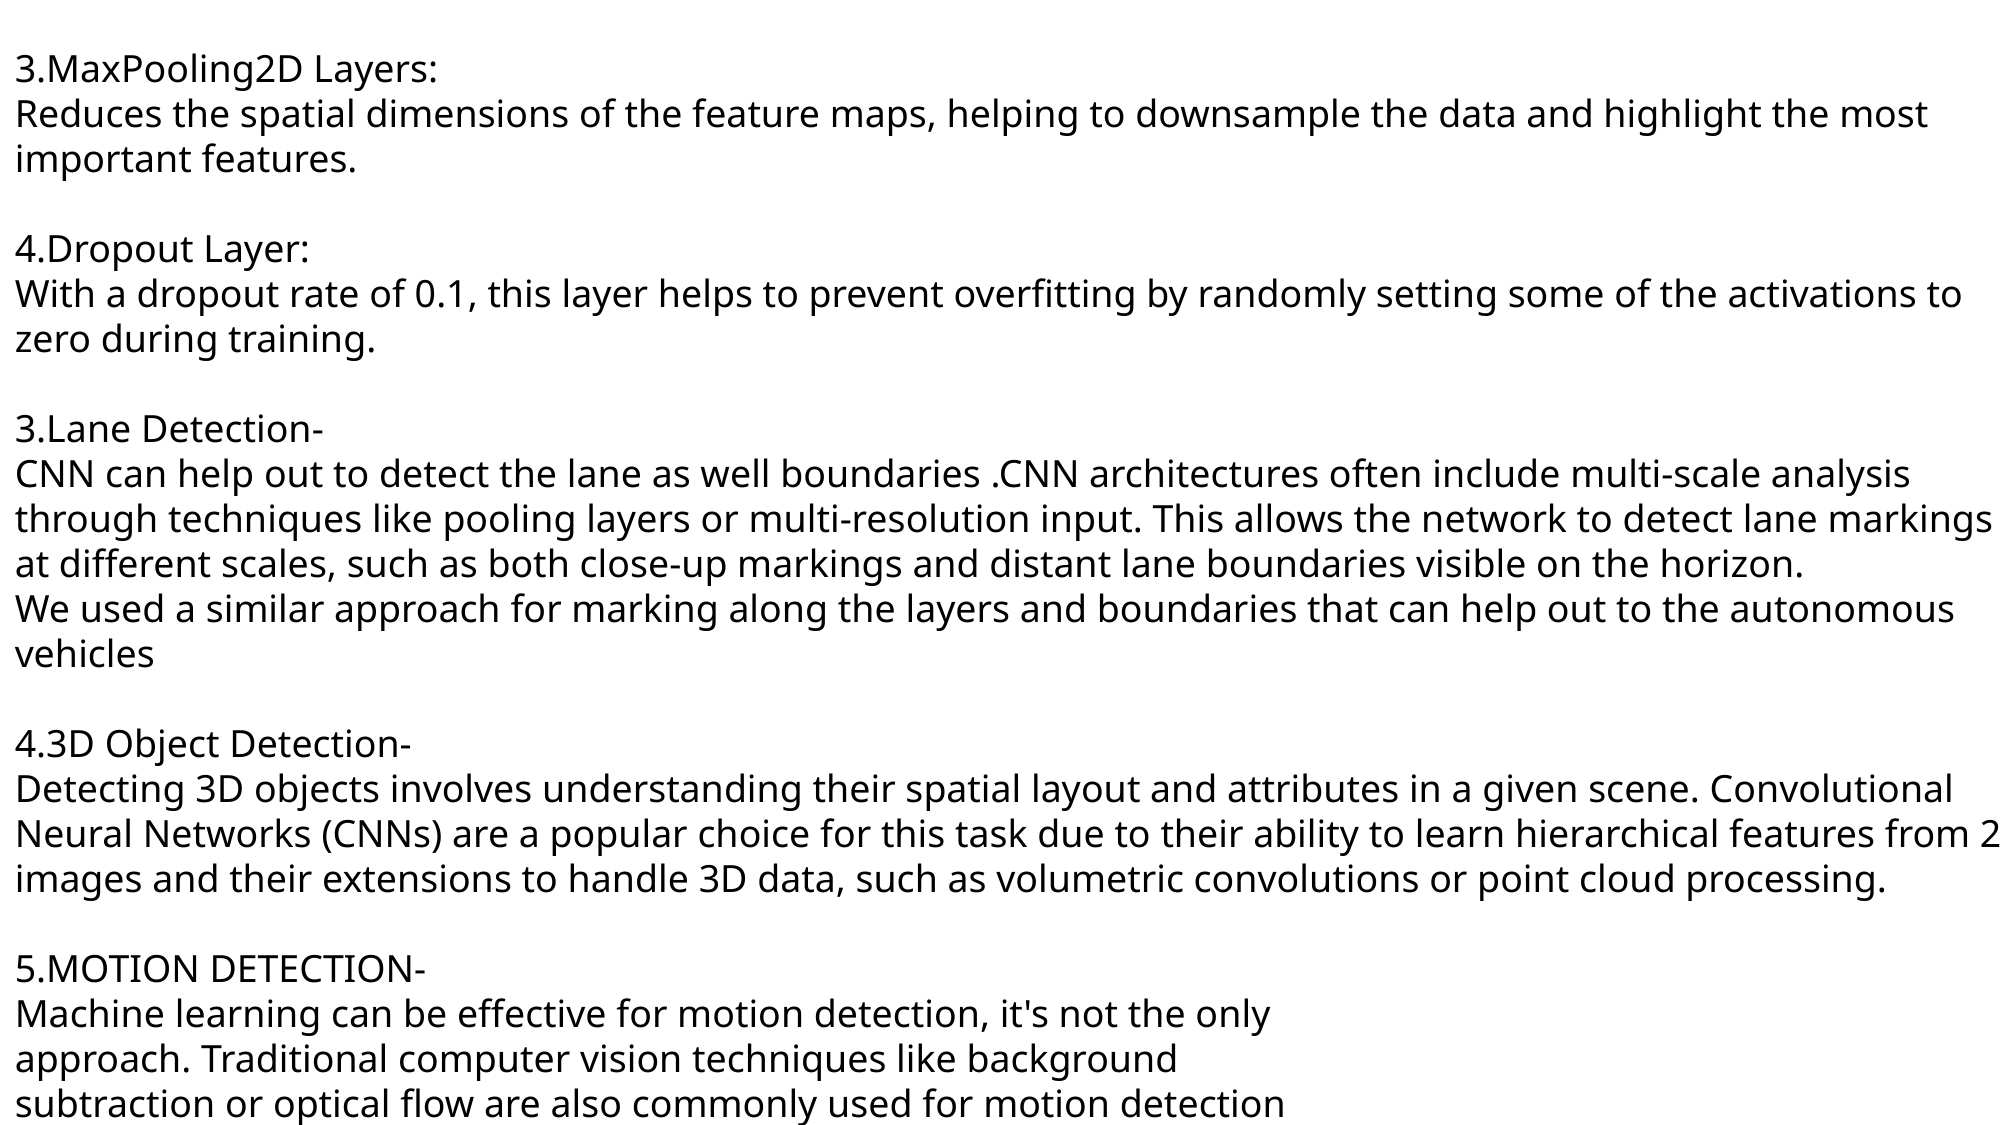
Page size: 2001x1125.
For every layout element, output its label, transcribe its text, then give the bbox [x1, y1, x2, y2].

text_box 3.MaxPooling2D Layers: Reduces the spatial dimensions of the feature maps, helping to downsample the data and highlight the most important features. 4.Dropout Layer: With a dropout rate of 0.1, this layer helps to prevent overfitting by randomly setting some of the activations to zero during training. 3.Lane Detection- CNN can help out to detect the lane as well boundaries .CNN architectures often include multi-scale analysis through techniques like pooling layers or multi-resolution input. This allows the network to detect lane markings at different scales, such as both close-up markings and distant lane boundaries visible on the horizon. We used a similar approach for marking along the layers and boundaries that can help out to the autonomous vehicles 4.3D Object Detection- Detecting 3D objects involves understanding their spatial layout and attributes in a given scene. Convolutional Neural Networks (CNNs) are a popular choice for this task due to their ability to learn hierarchical features from 2D images and their extensions to handle 3D data, such as volumetric convolutions or point cloud processing. 5.MOTION DETECTION- Machine learning can be effective for motion detection, it's not the only approach. Traditional computer vision techniques like background subtraction or optical flow are also commonly used for motion detection tasks. [0, 37, 2000, 1125]
